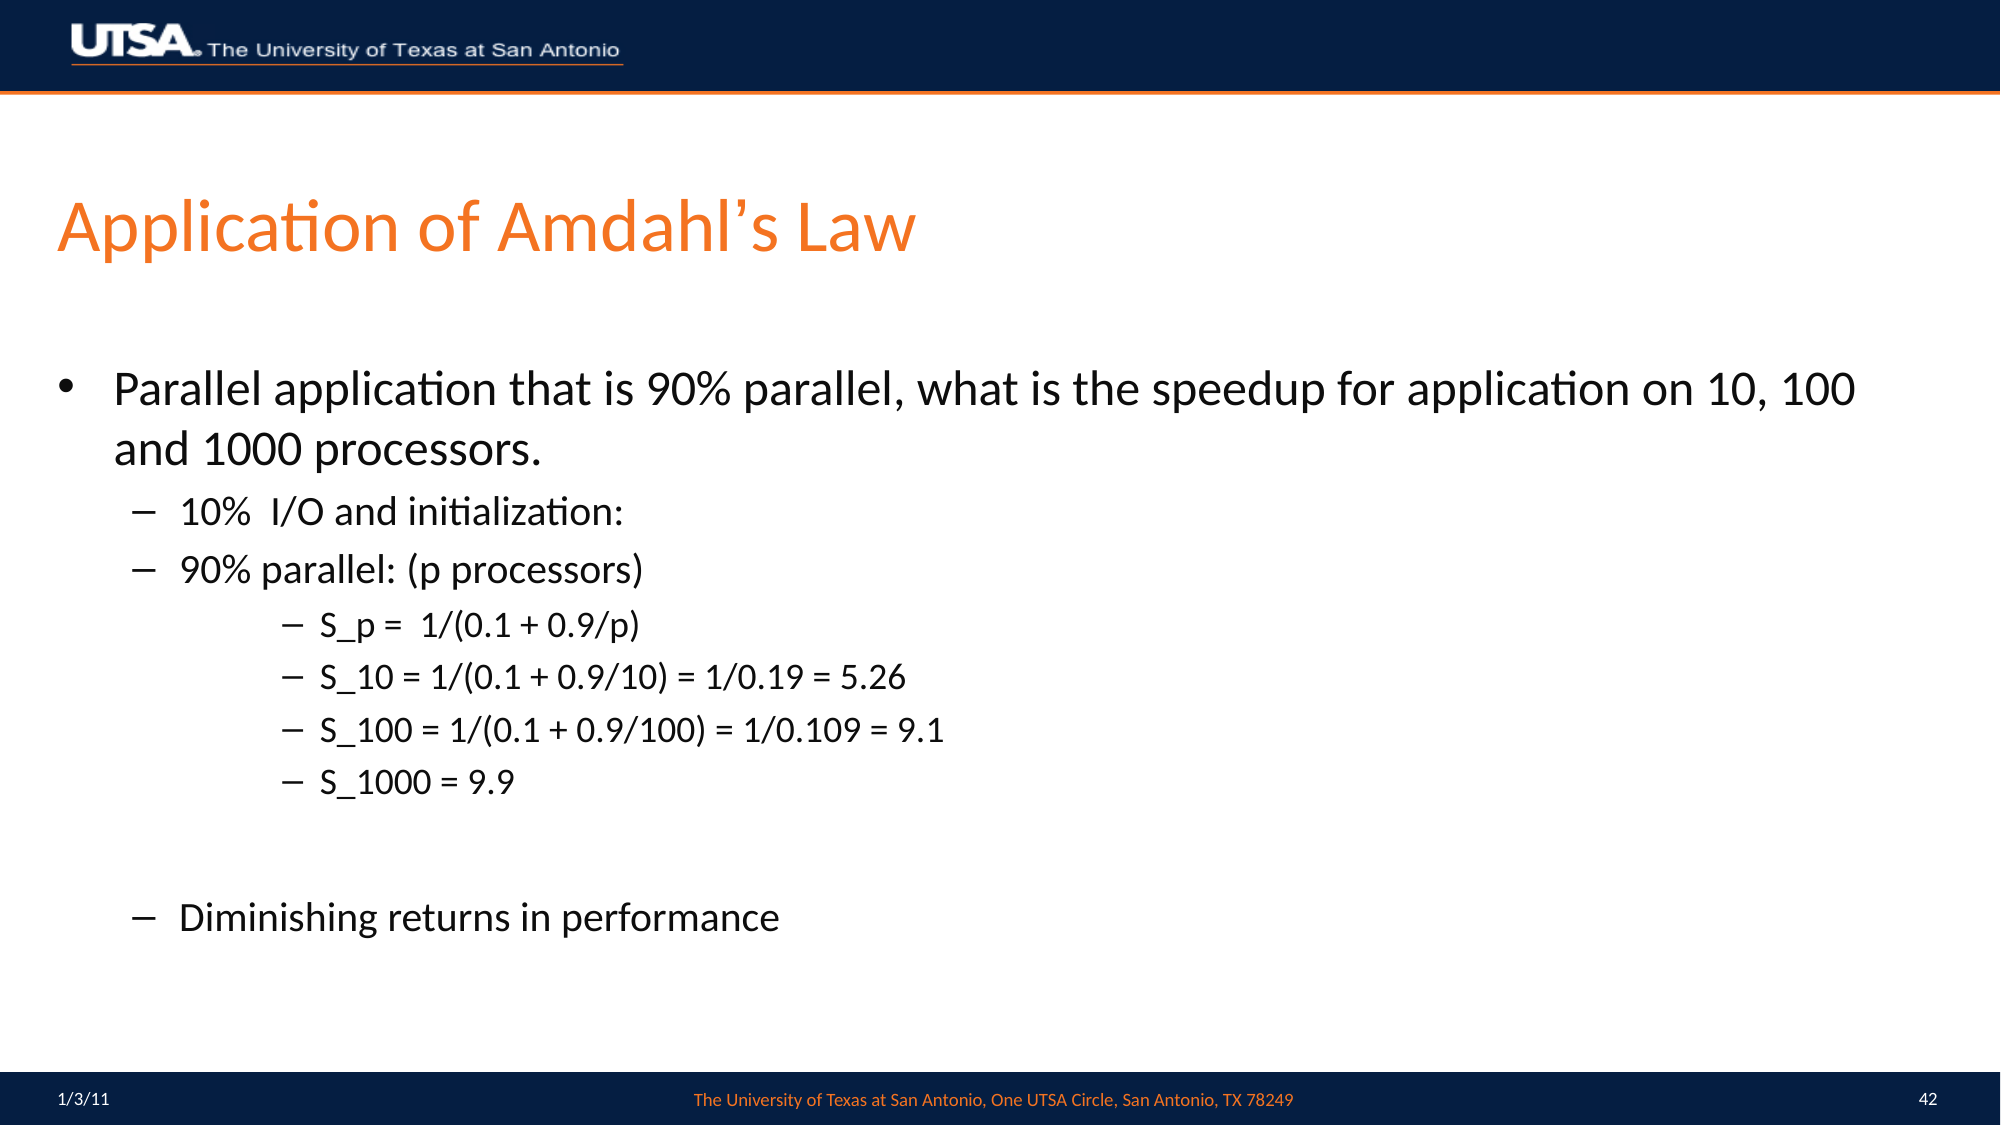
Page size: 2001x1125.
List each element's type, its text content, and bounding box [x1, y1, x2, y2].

picture [0, 1072, 2001, 1125]
title Application of Amdahl’s Law [42, 127, 1953, 315]
list Parallel application that is 90% parallel, what is the speedup for application on 10, 100 and 1000 processors. 10% I/O and initialization: 90% parallel: (p processors) S_p = 1/(0.1 + 0.9/p) S_10 = 1/(0.1 + 0.9/10) = 1/0.19 = 5.26 S_100 = 1/(0.1 + 0.9/100) = 1/0.109 = 9.1 S_1000 = 9.9 Diminishing returns in performance [42, 348, 1953, 1005]
picture [0, 0, 2000, 91]
